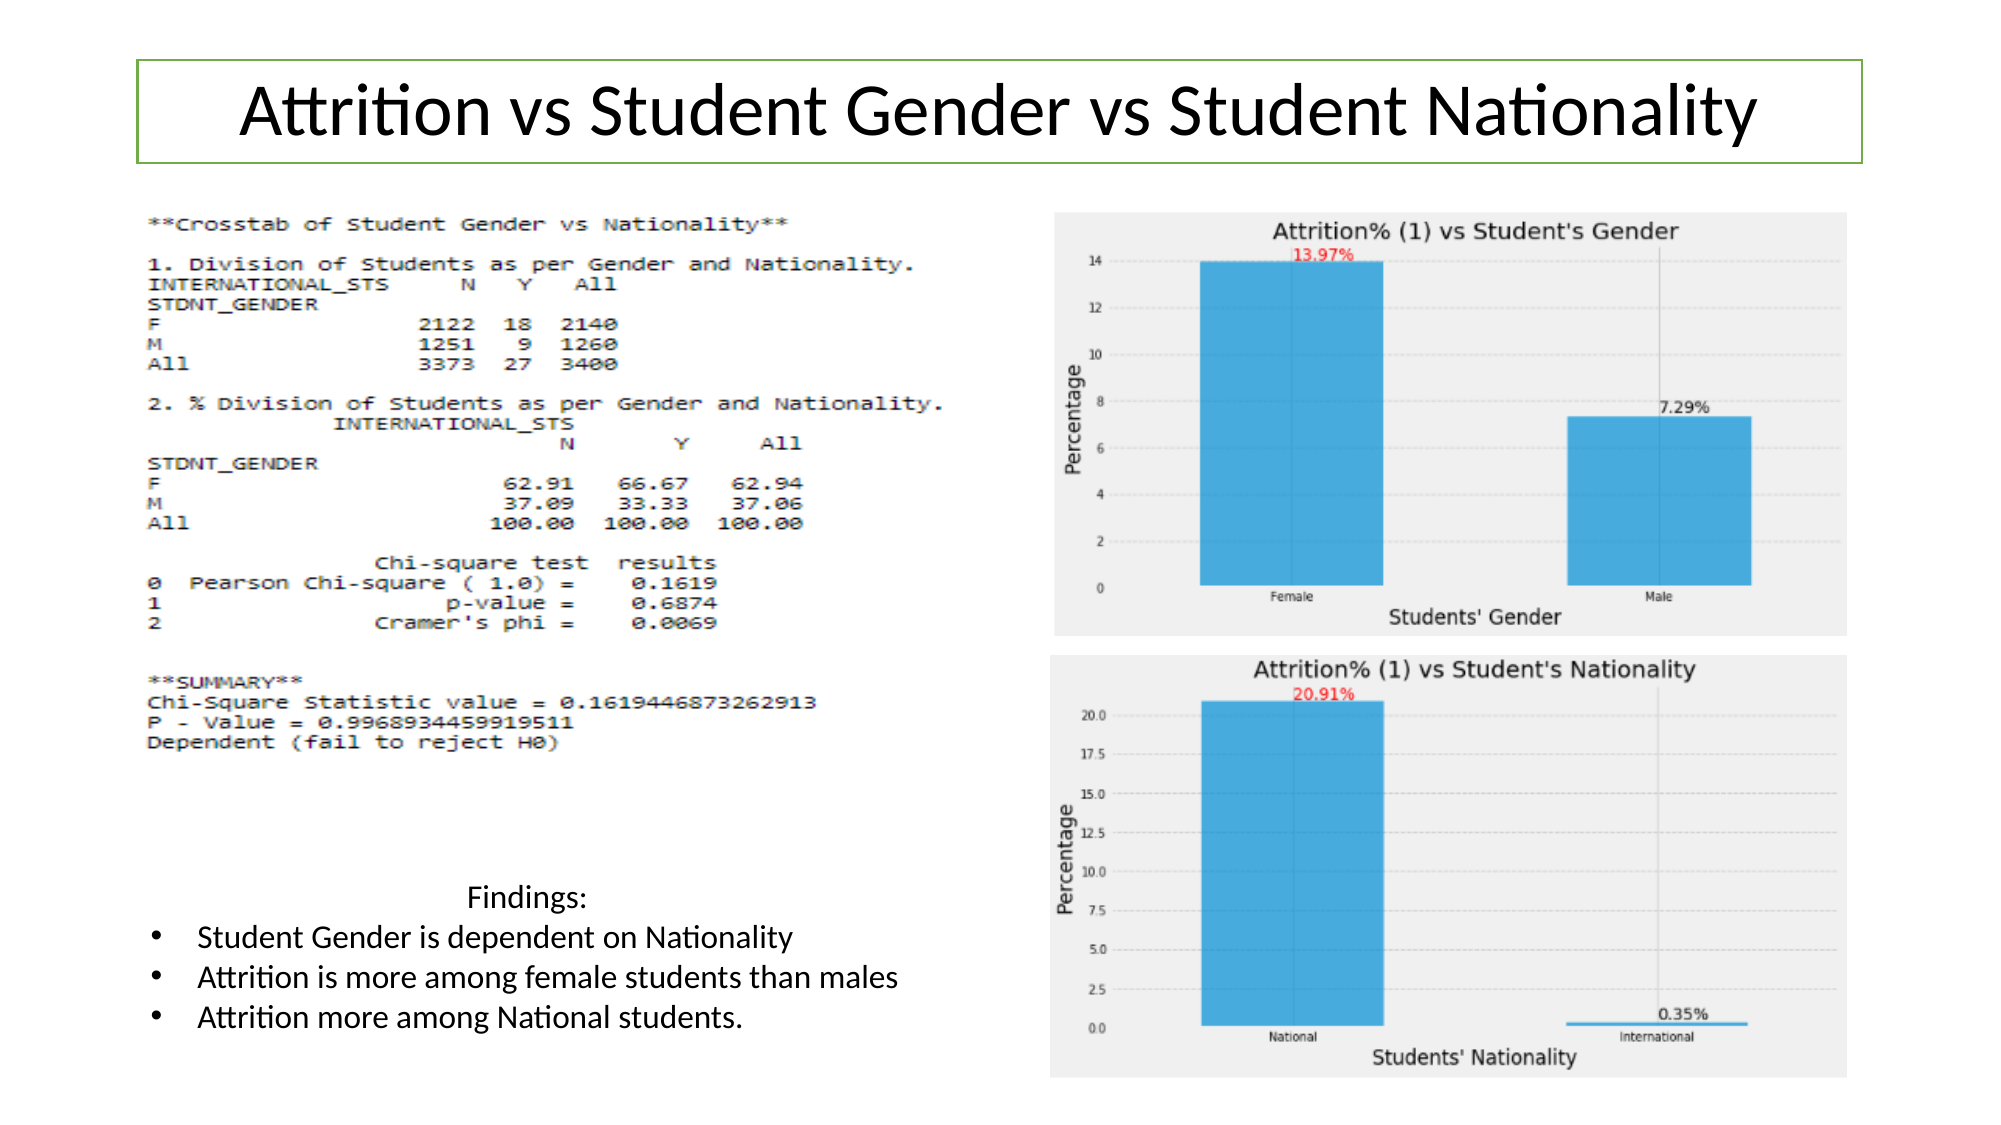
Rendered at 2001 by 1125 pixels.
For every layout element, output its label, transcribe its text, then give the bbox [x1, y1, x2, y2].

title Attrition vs Student Gender vs Student Nationality [136, 59, 1863, 164]
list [137, 211, 979, 757]
text_box Findings: Student Gender is dependent on Nationality Attrition is more among female students than males Attrition more among National students. [135, 867, 920, 1043]
picture [1050, 211, 1847, 636]
picture [1050, 655, 1847, 1081]
